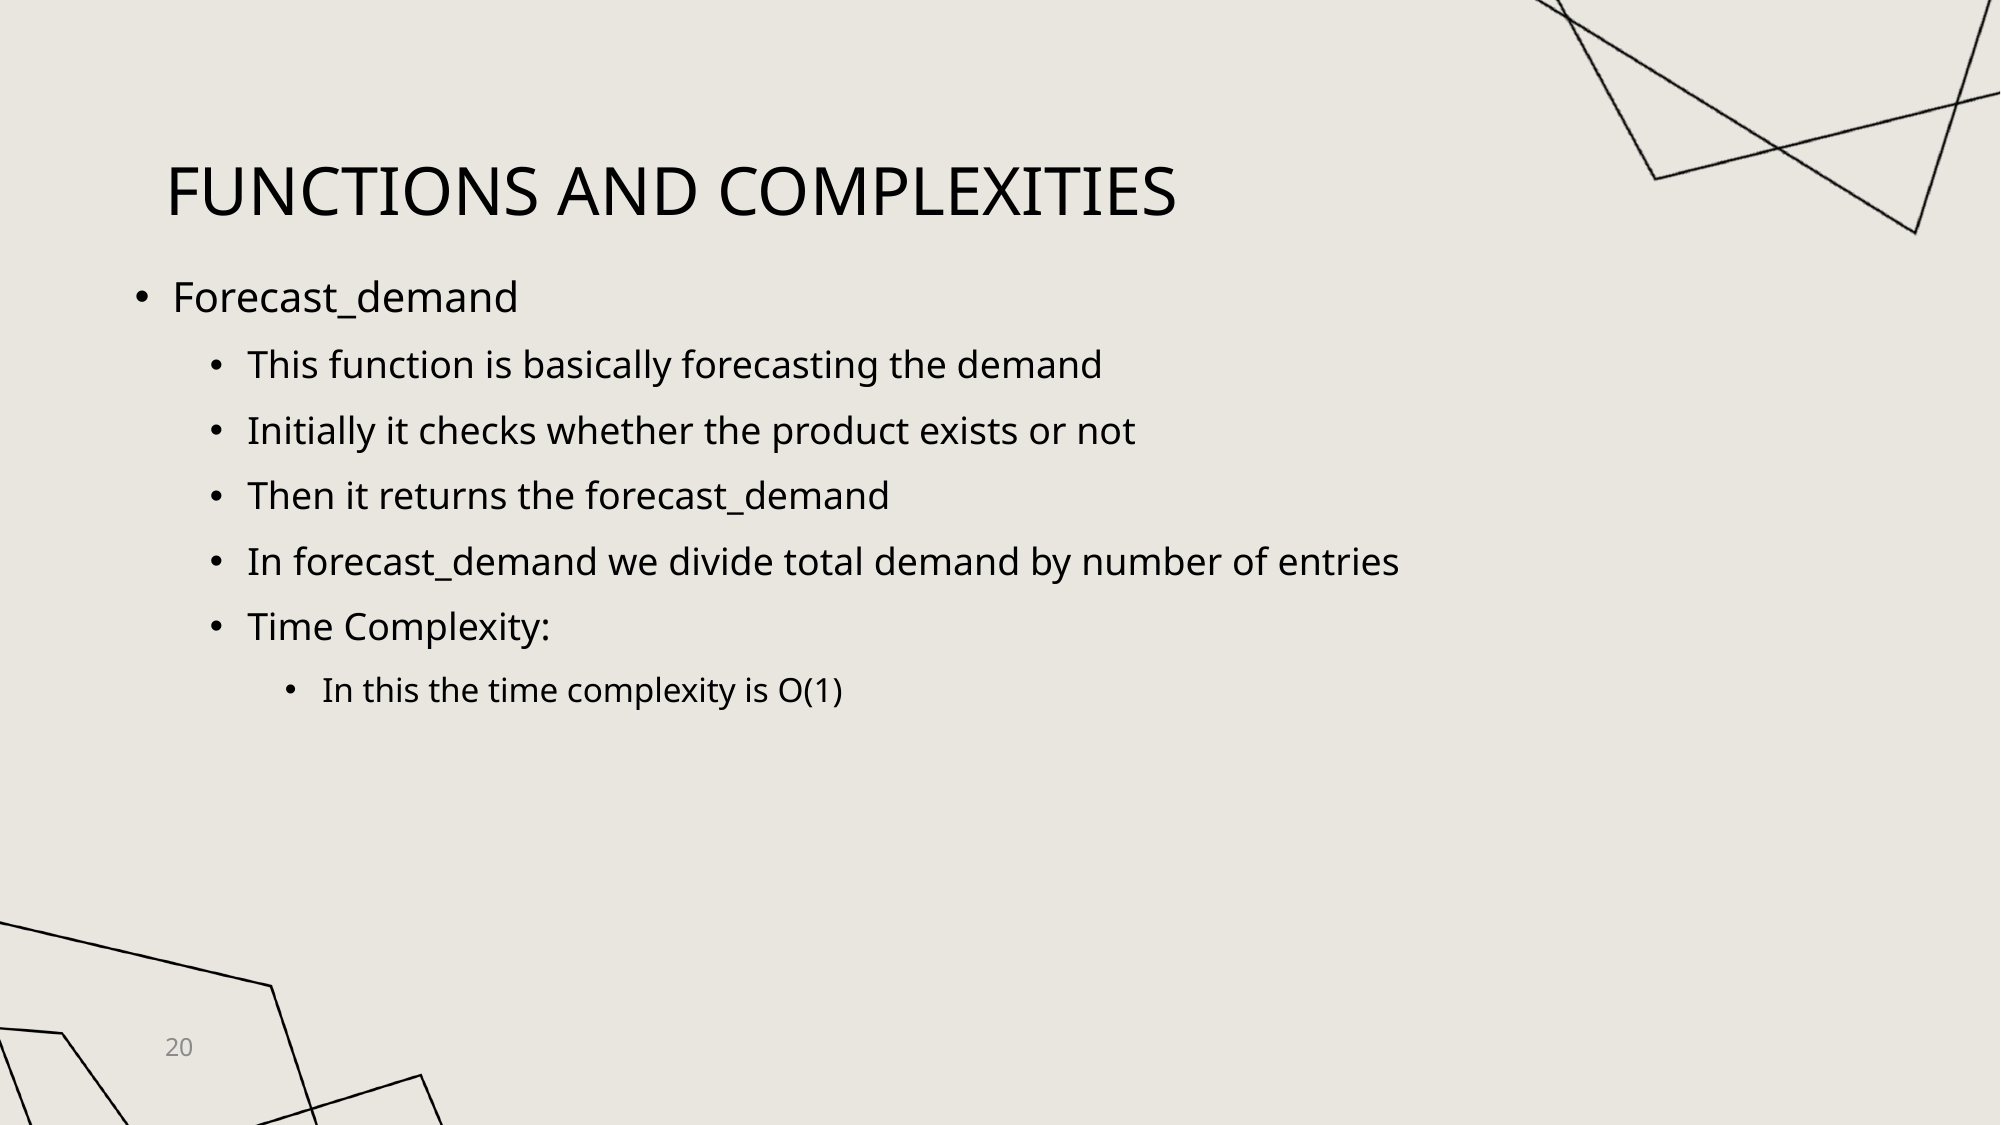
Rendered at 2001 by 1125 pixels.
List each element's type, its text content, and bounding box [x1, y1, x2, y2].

picture [0, 900, 541, 1125]
list Forecast_demand This function is basically forecasting the demand Initially it checks whether the product exists or not Then it returns the forecast_demand In forecast_demand we divide total demand by number of entries Time Complexity: In this the time complexity is O(1) [119, 268, 1799, 1041]
picture [1509, 0, 2001, 249]
title Functions and complexities [150, 59, 1850, 328]
slide_number 20 [150, 1024, 254, 1074]
